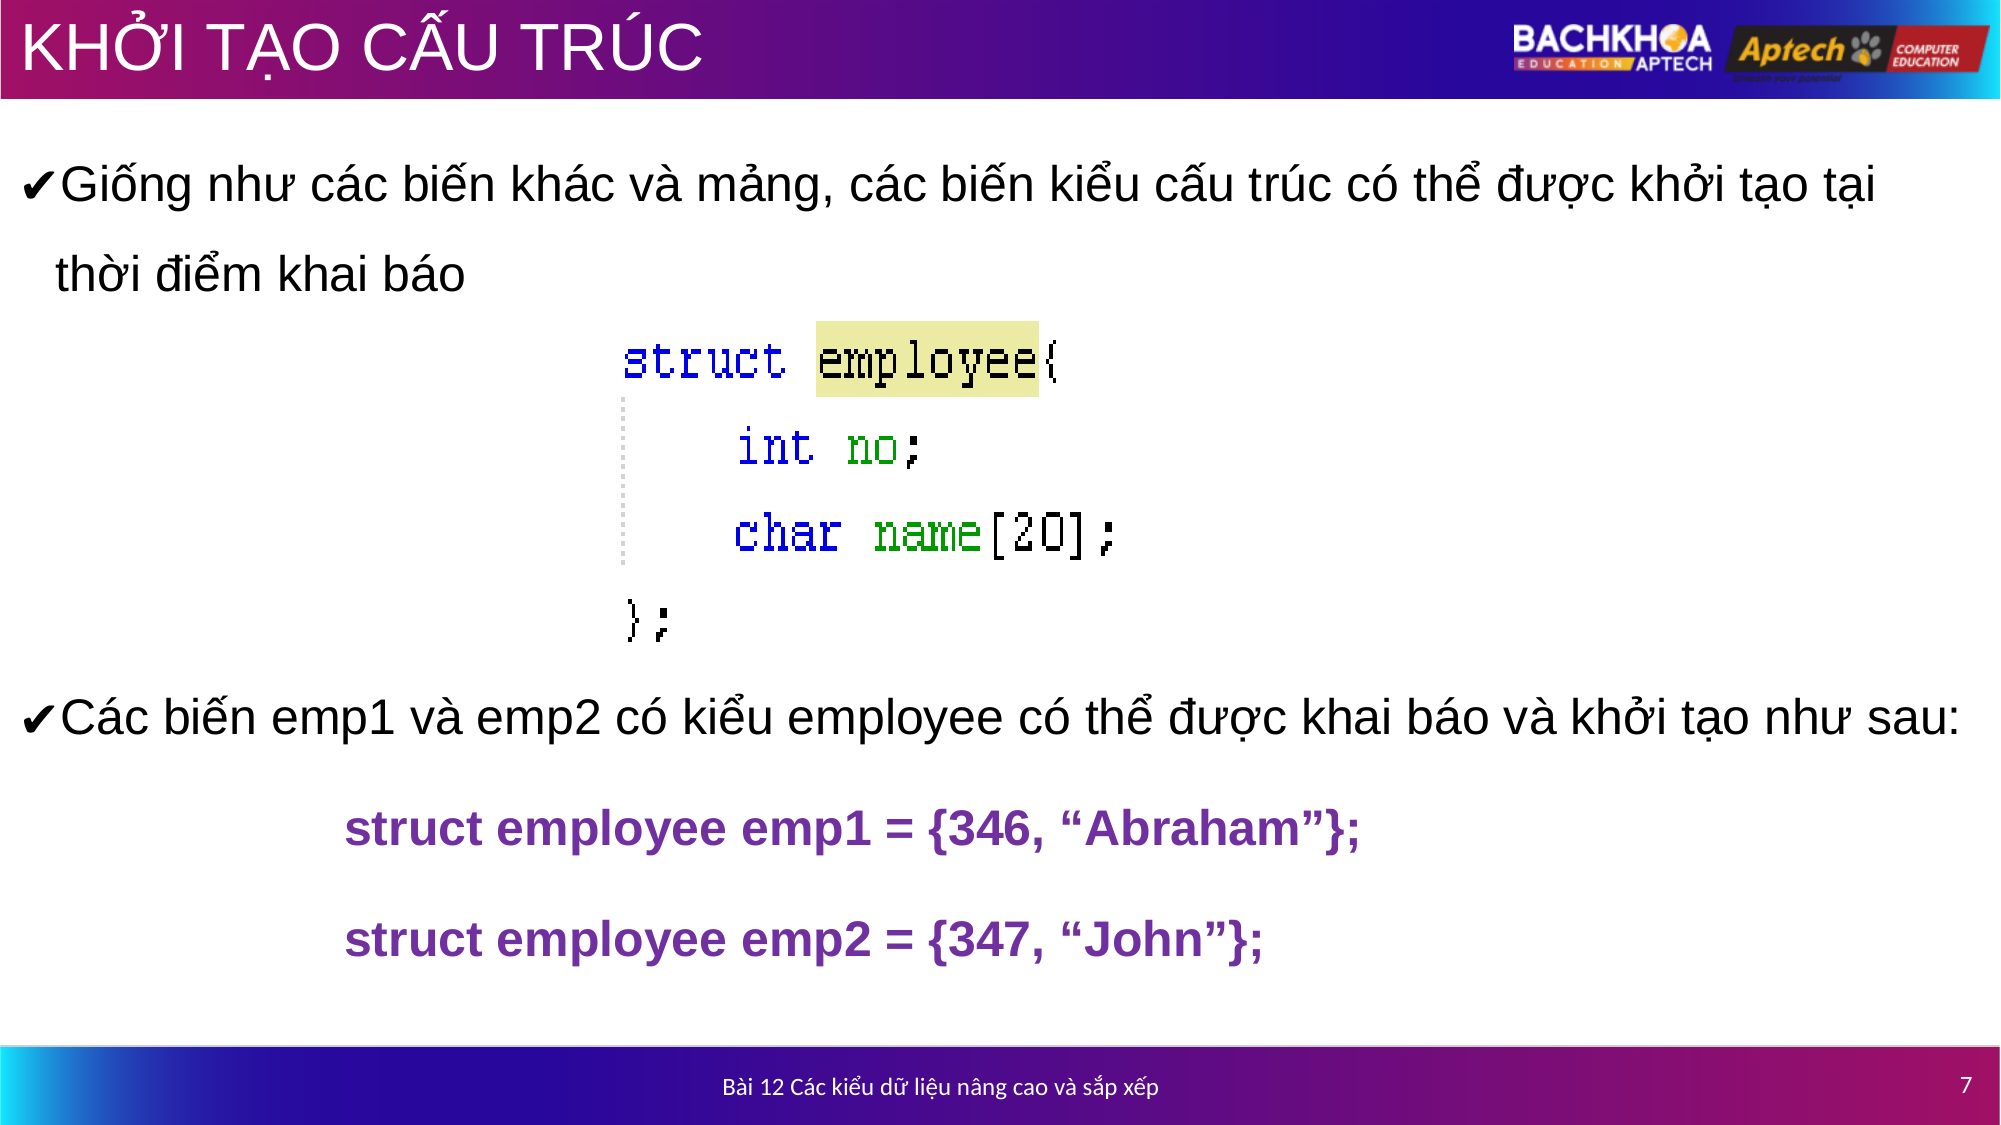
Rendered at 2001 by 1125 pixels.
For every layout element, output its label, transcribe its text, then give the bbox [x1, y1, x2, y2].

picture [0, 1045, 2000, 1125]
picture [0, 0, 2001, 99]
footer Bài 12 Các kiểu dữ liệu nâng cao và sắp xếp [17, 1055, 1865, 1116]
list Giống như các biến khác và mảng, các biến kiểu cấu trúc có thể được khởi tạo tại thời điểm khai báo Các biến emp1 và emp2 có kiểu employee có thể được khai báo và khởi tạo như sau: struct employee emp1 = {346, “Abraham”}; struct employee emp2 = {347, “John”}; [3, 113, 1988, 1014]
title KHỞI TẠO CẤU TRÚC [4, 5, 1990, 93]
slide_number ‹#› [1877, 1053, 1988, 1114]
picture [608, 321, 1182, 652]
